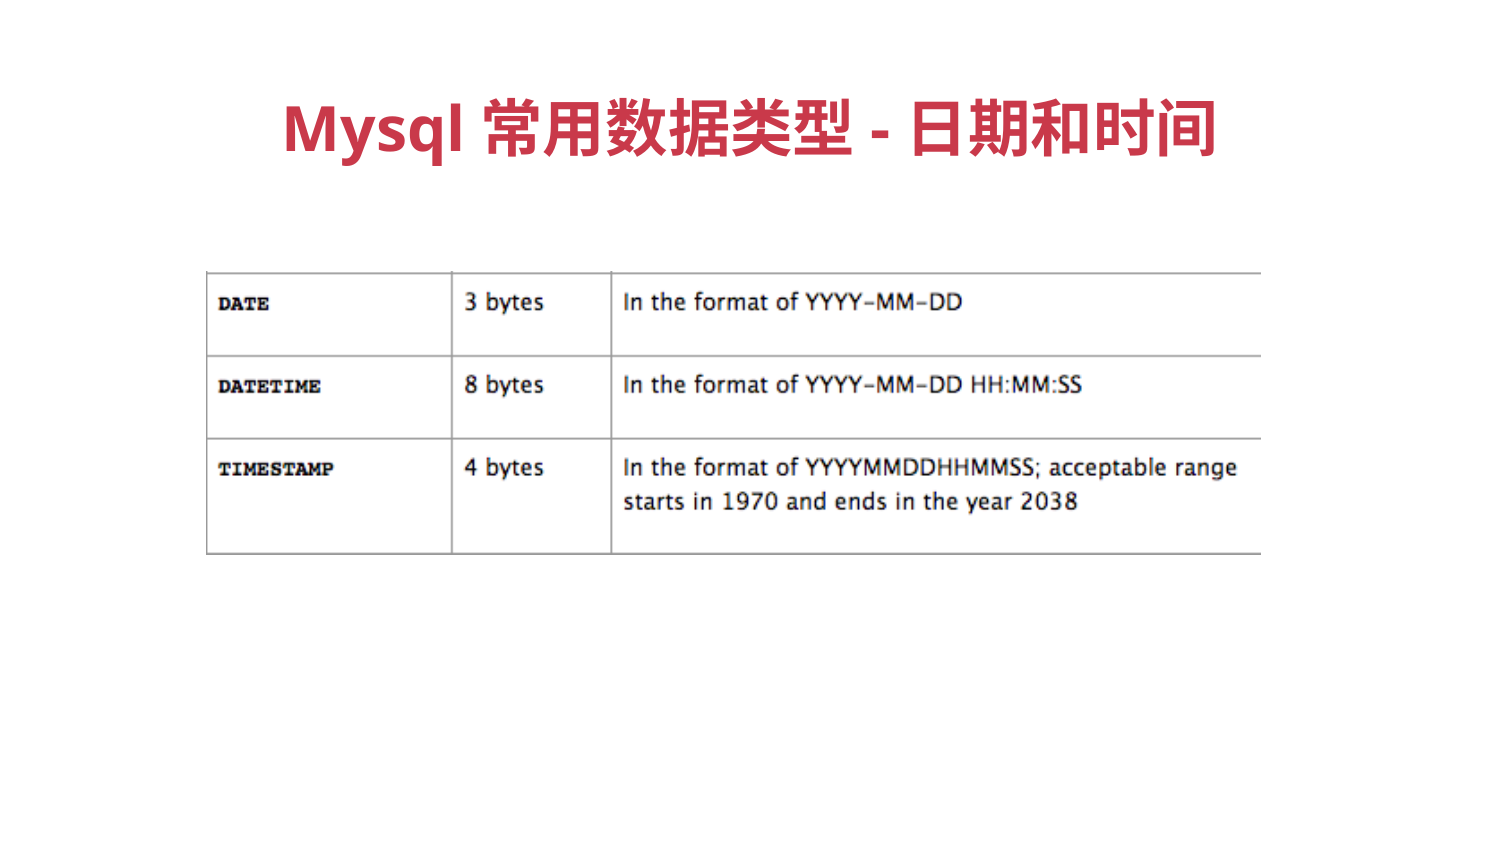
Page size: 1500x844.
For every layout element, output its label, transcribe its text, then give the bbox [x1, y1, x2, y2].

picture [206, 271, 1261, 555]
text_box Mysql常用数据类型-日期和时间 [266, 81, 1234, 172]
